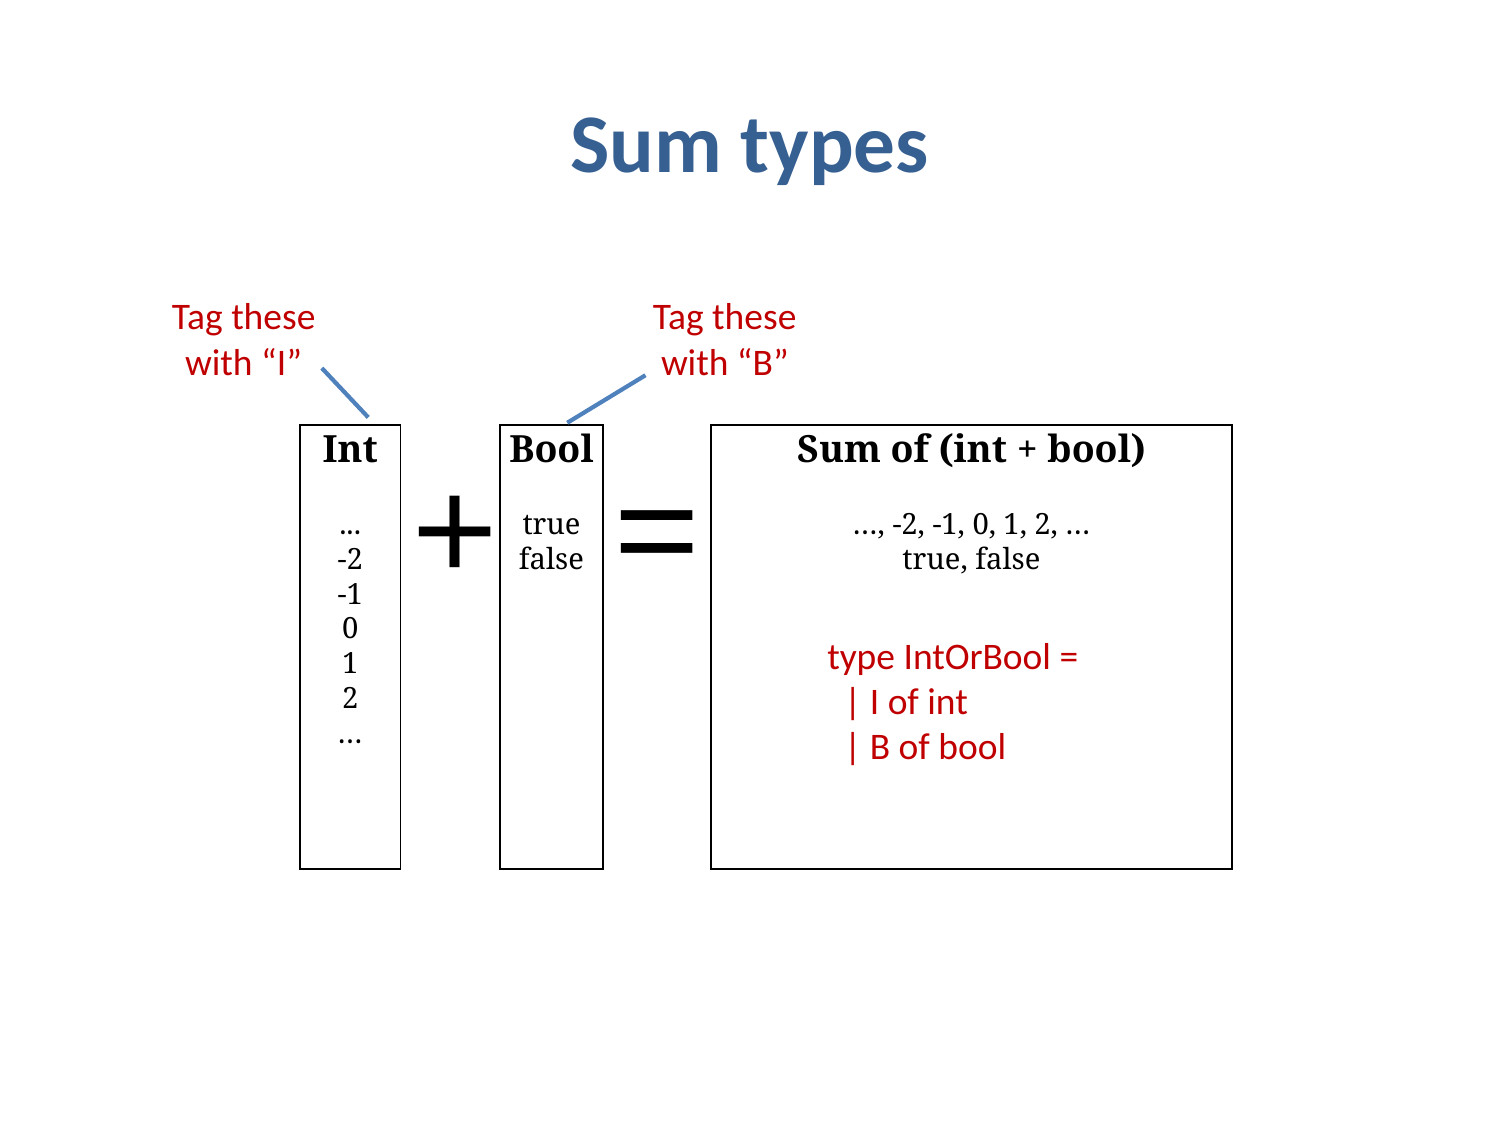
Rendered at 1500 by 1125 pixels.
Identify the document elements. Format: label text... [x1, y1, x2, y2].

text_box + [408, 425, 497, 869]
text_box Sum of (int + bool) …, -2, -1, 0, 1, 2, … true, false [711, 425, 1233, 869]
text_box = [610, 425, 699, 869]
text_box Tag these with “B” [566, 275, 837, 425]
title Sum types [75, 45, 1425, 233]
text_box Tag these with “I” [150, 275, 370, 419]
text_box Int ... -2 -1 0 1 2 … [300, 425, 401, 869]
text_box Bool true false [499, 425, 604, 869]
text_box type IntOrBool = | I of int | B of bool [812, 624, 1213, 775]
